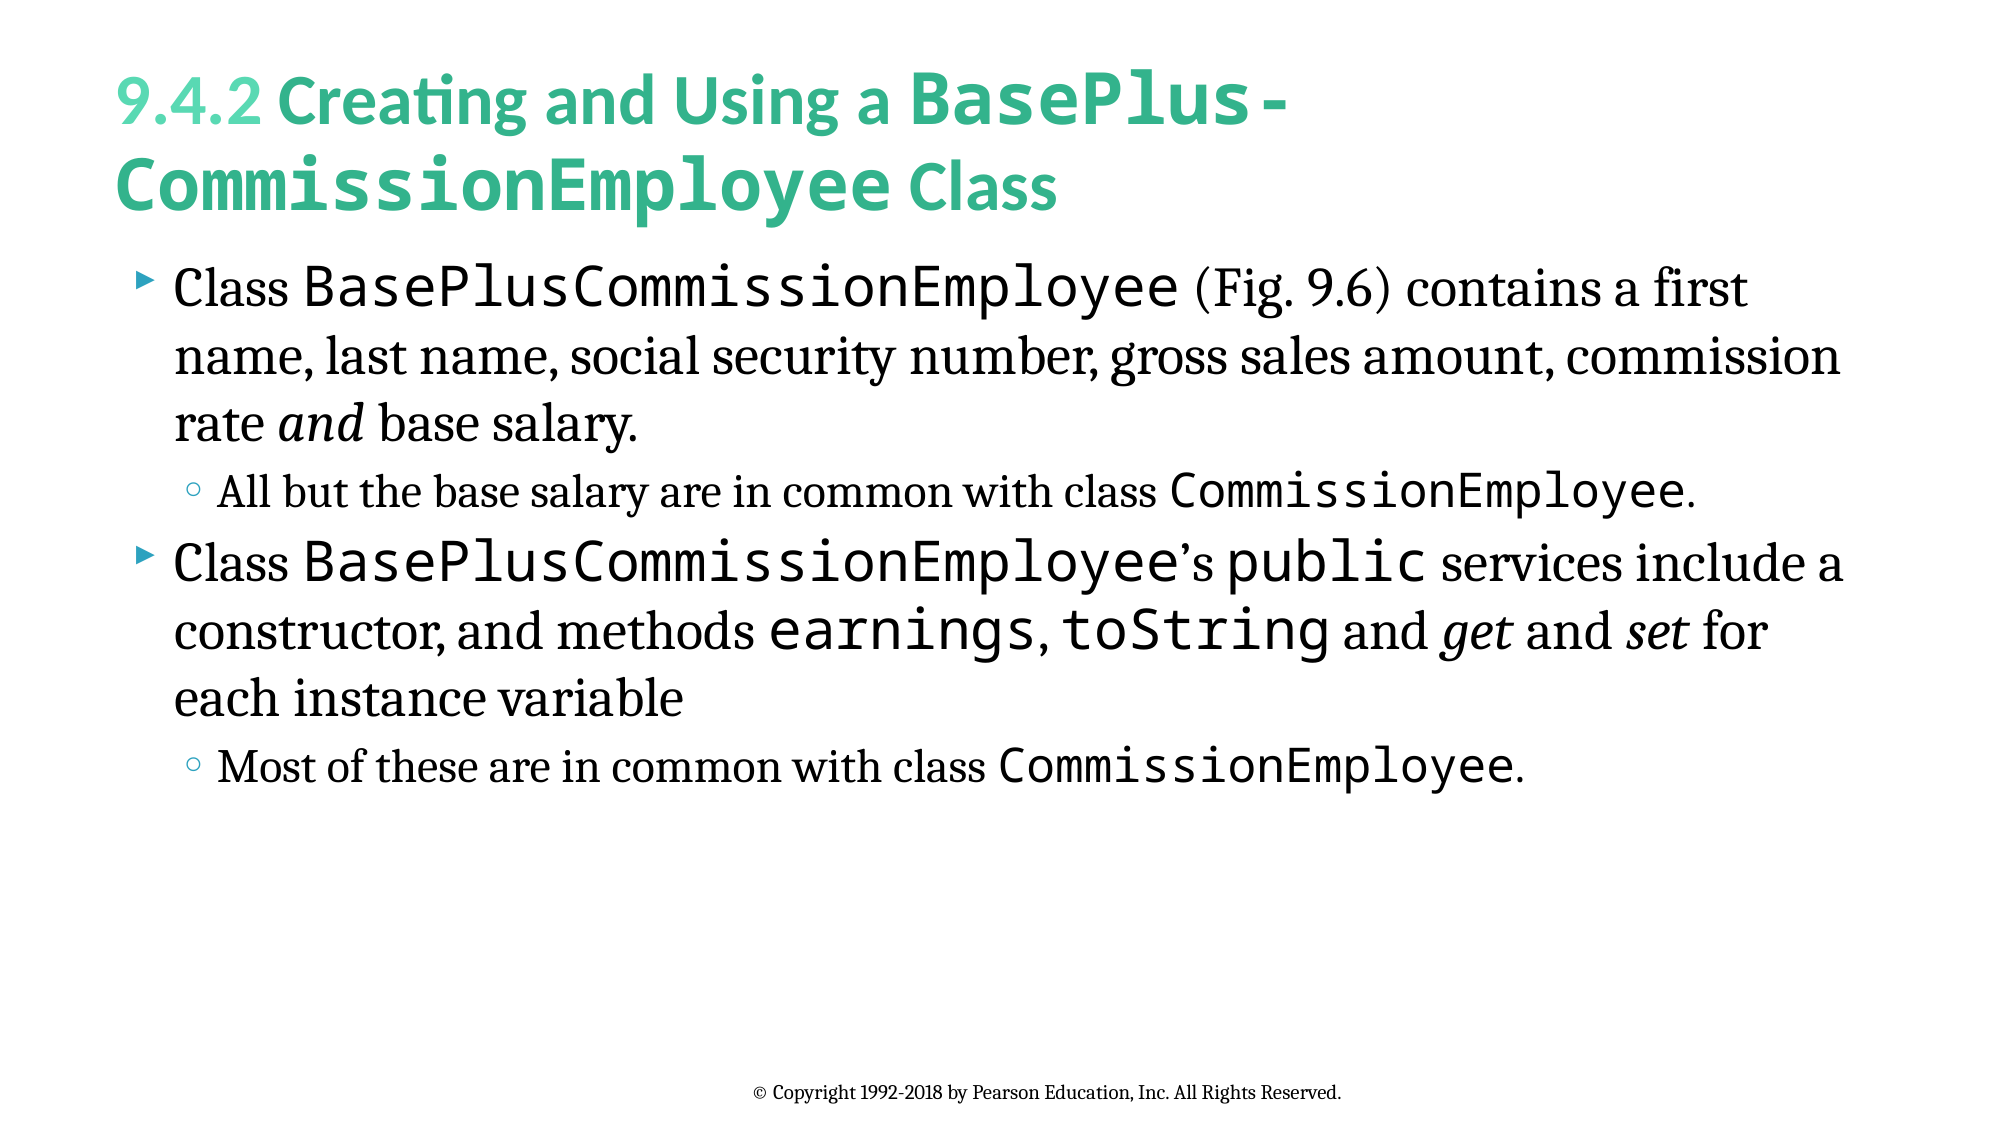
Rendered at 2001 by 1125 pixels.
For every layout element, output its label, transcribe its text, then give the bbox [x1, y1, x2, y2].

title 9.4.2 Creating and Using a BasePlus-CommissionEmployee Class [99, 45, 1900, 233]
footer © Copyright 1992-2018 by Pearson Education, Inc. All Rights Reserved. [736, 1051, 1892, 1112]
list Class BasePlusCommissionEmployee (Fig. 9.6) contains a first name, last name, social security number, gross sales amount, commission rate and base salary. All but the base salary are in common with class CommissionEmployee. Class BasePlusCommissionEmployee’s public services include a constructor, and methods earnings, toString and get and set for each instance variable Most of these are in common with class CommissionEmployee. [99, 242, 1900, 986]
